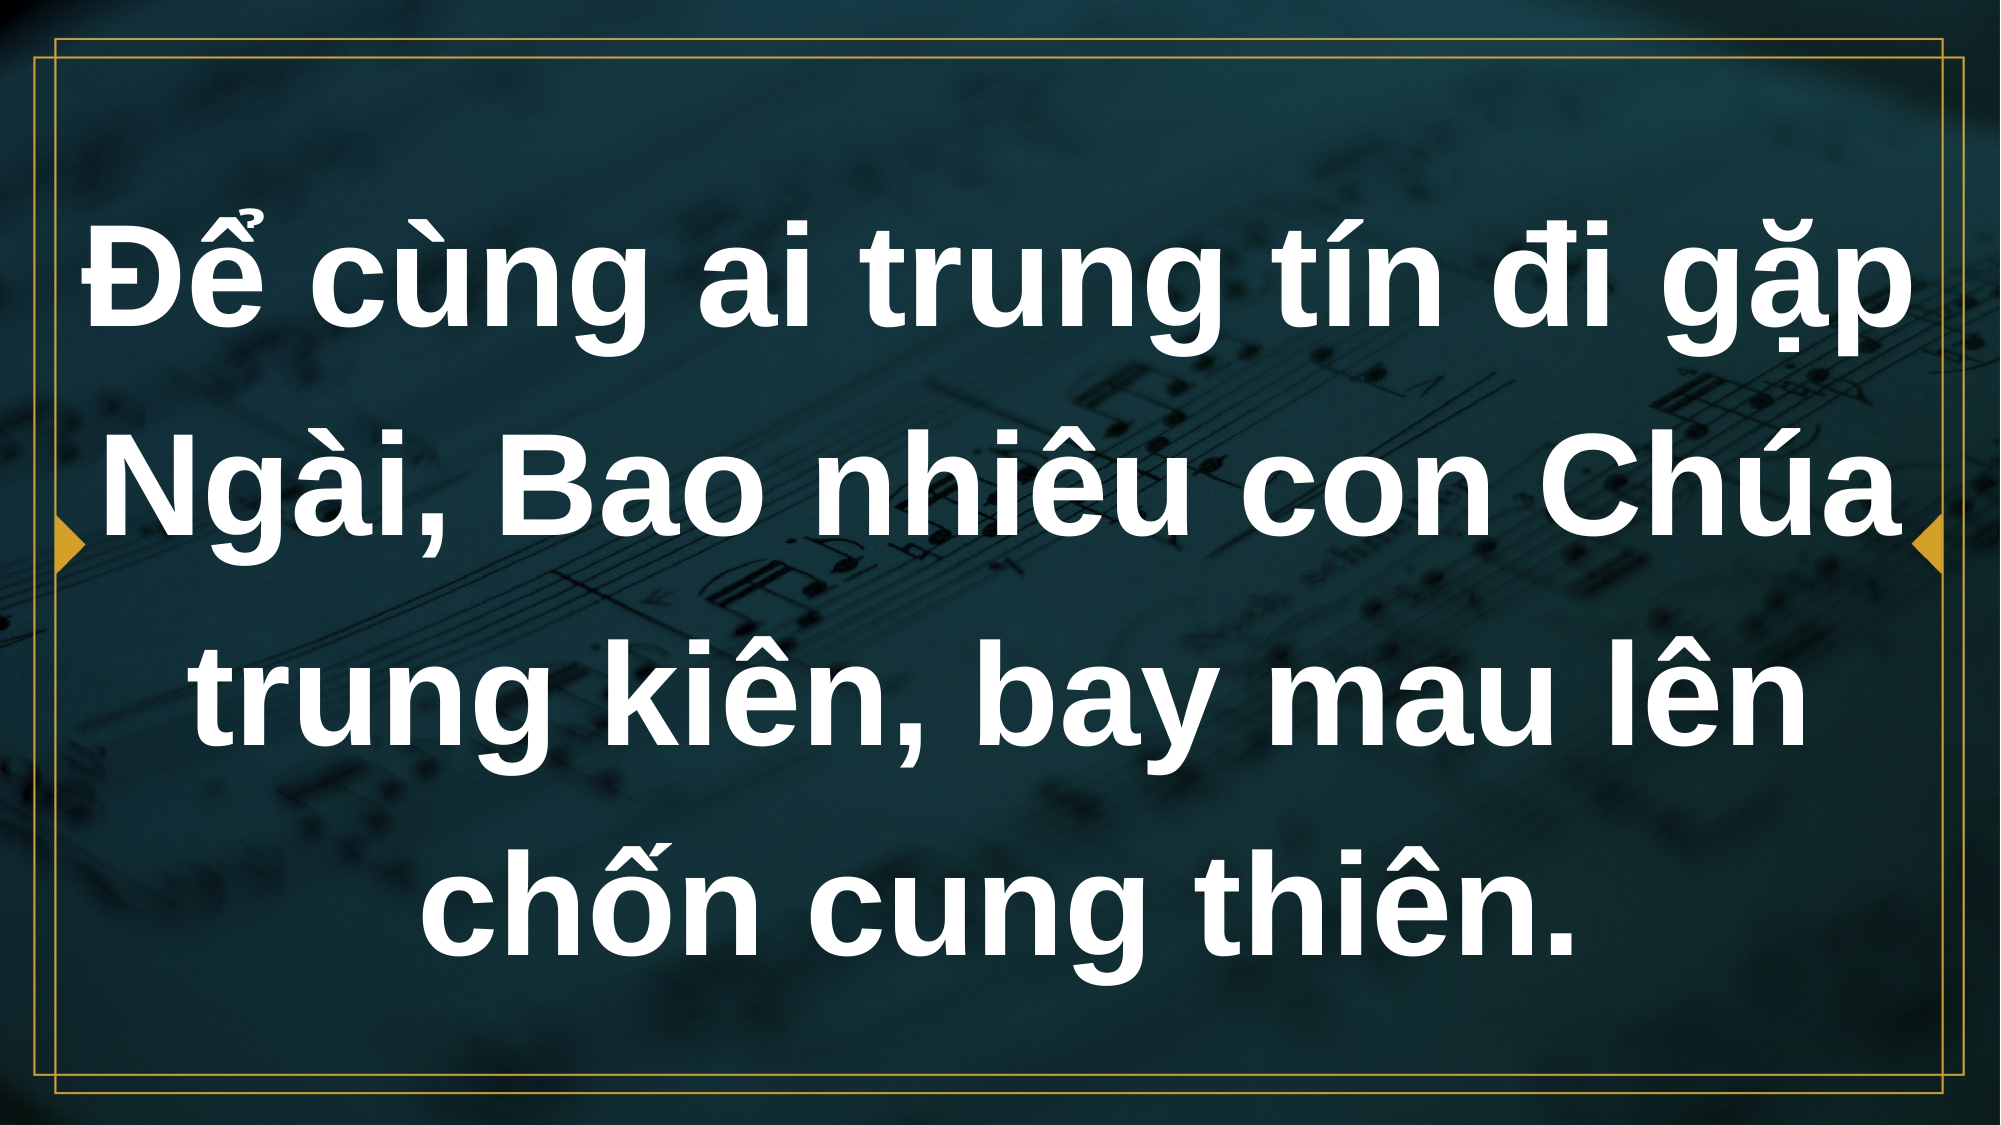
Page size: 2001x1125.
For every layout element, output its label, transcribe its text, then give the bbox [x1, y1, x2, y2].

title Để cùng ai trung tín đi gặp Ngài, Bao nhiêu con Chúa trung kiên, bay mau lên chốn cung thiên. [55, 53, 1945, 1077]
picture [0, 0, 2000, 1125]
